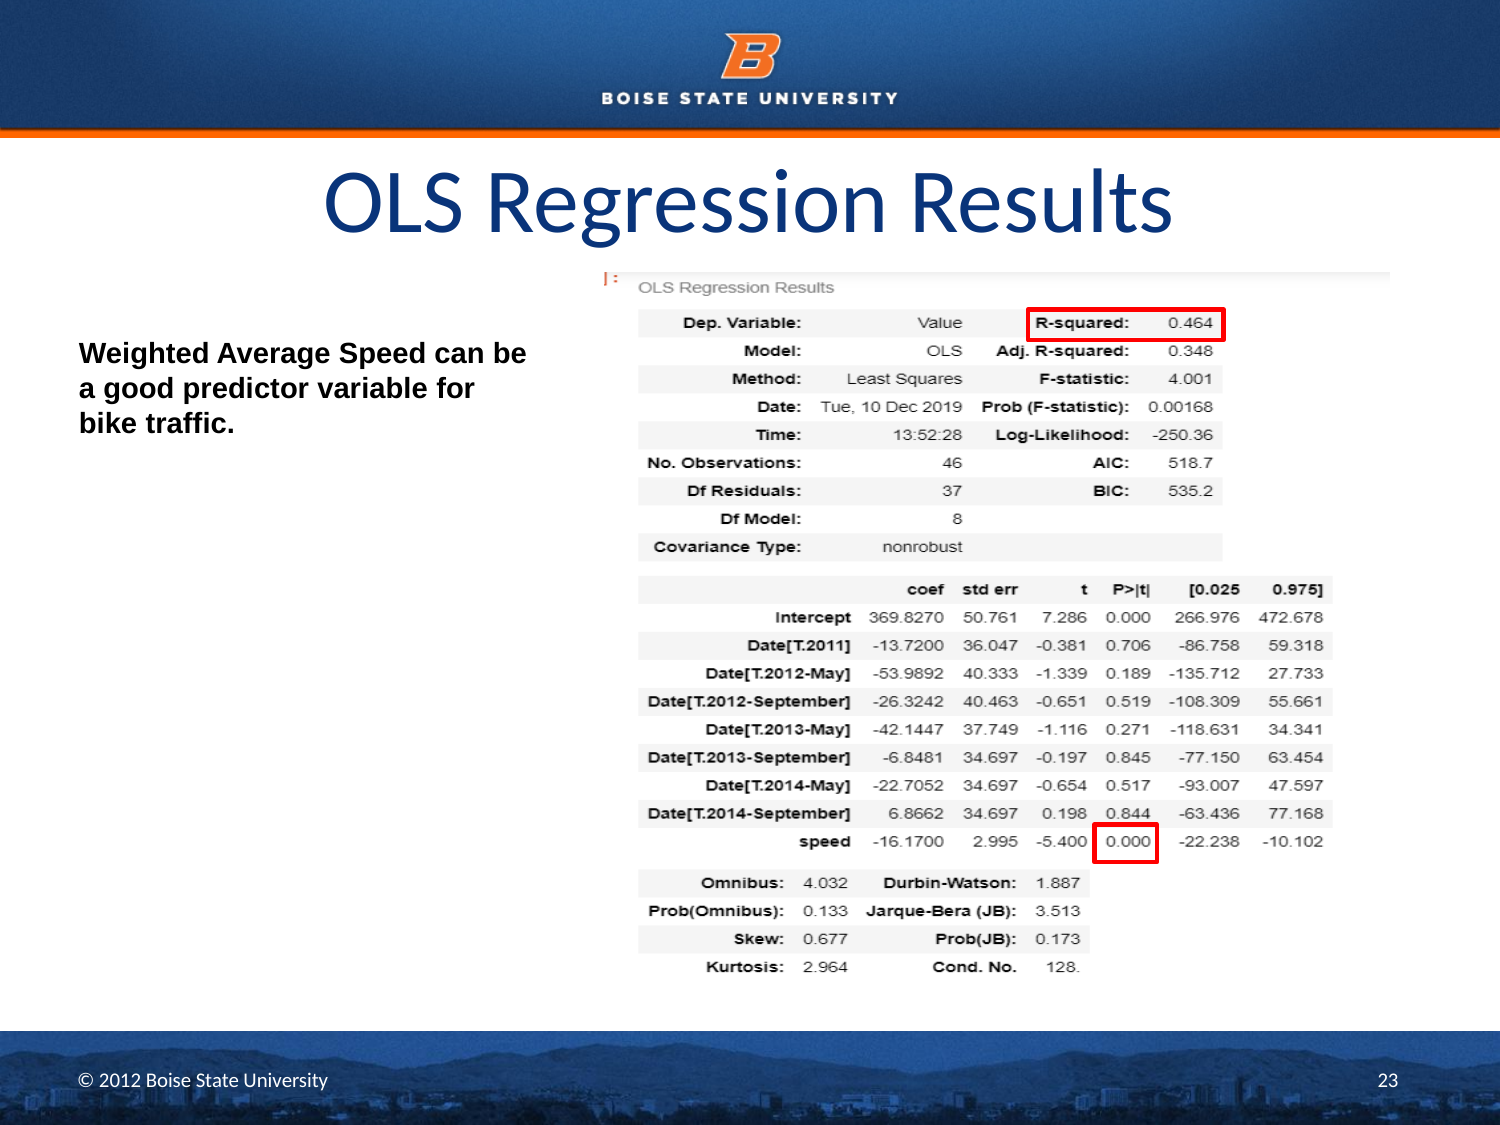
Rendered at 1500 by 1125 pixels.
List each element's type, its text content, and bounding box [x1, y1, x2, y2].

picture [0, 0, 1500, 138]
title OLS Regression Results [75, 137, 1425, 255]
picture [603, 271, 1391, 996]
picture [0, 1031, 1500, 1125]
text_box Weighted Average Speed can be a good predictor variable for bike traffic. [64, 326, 544, 445]
